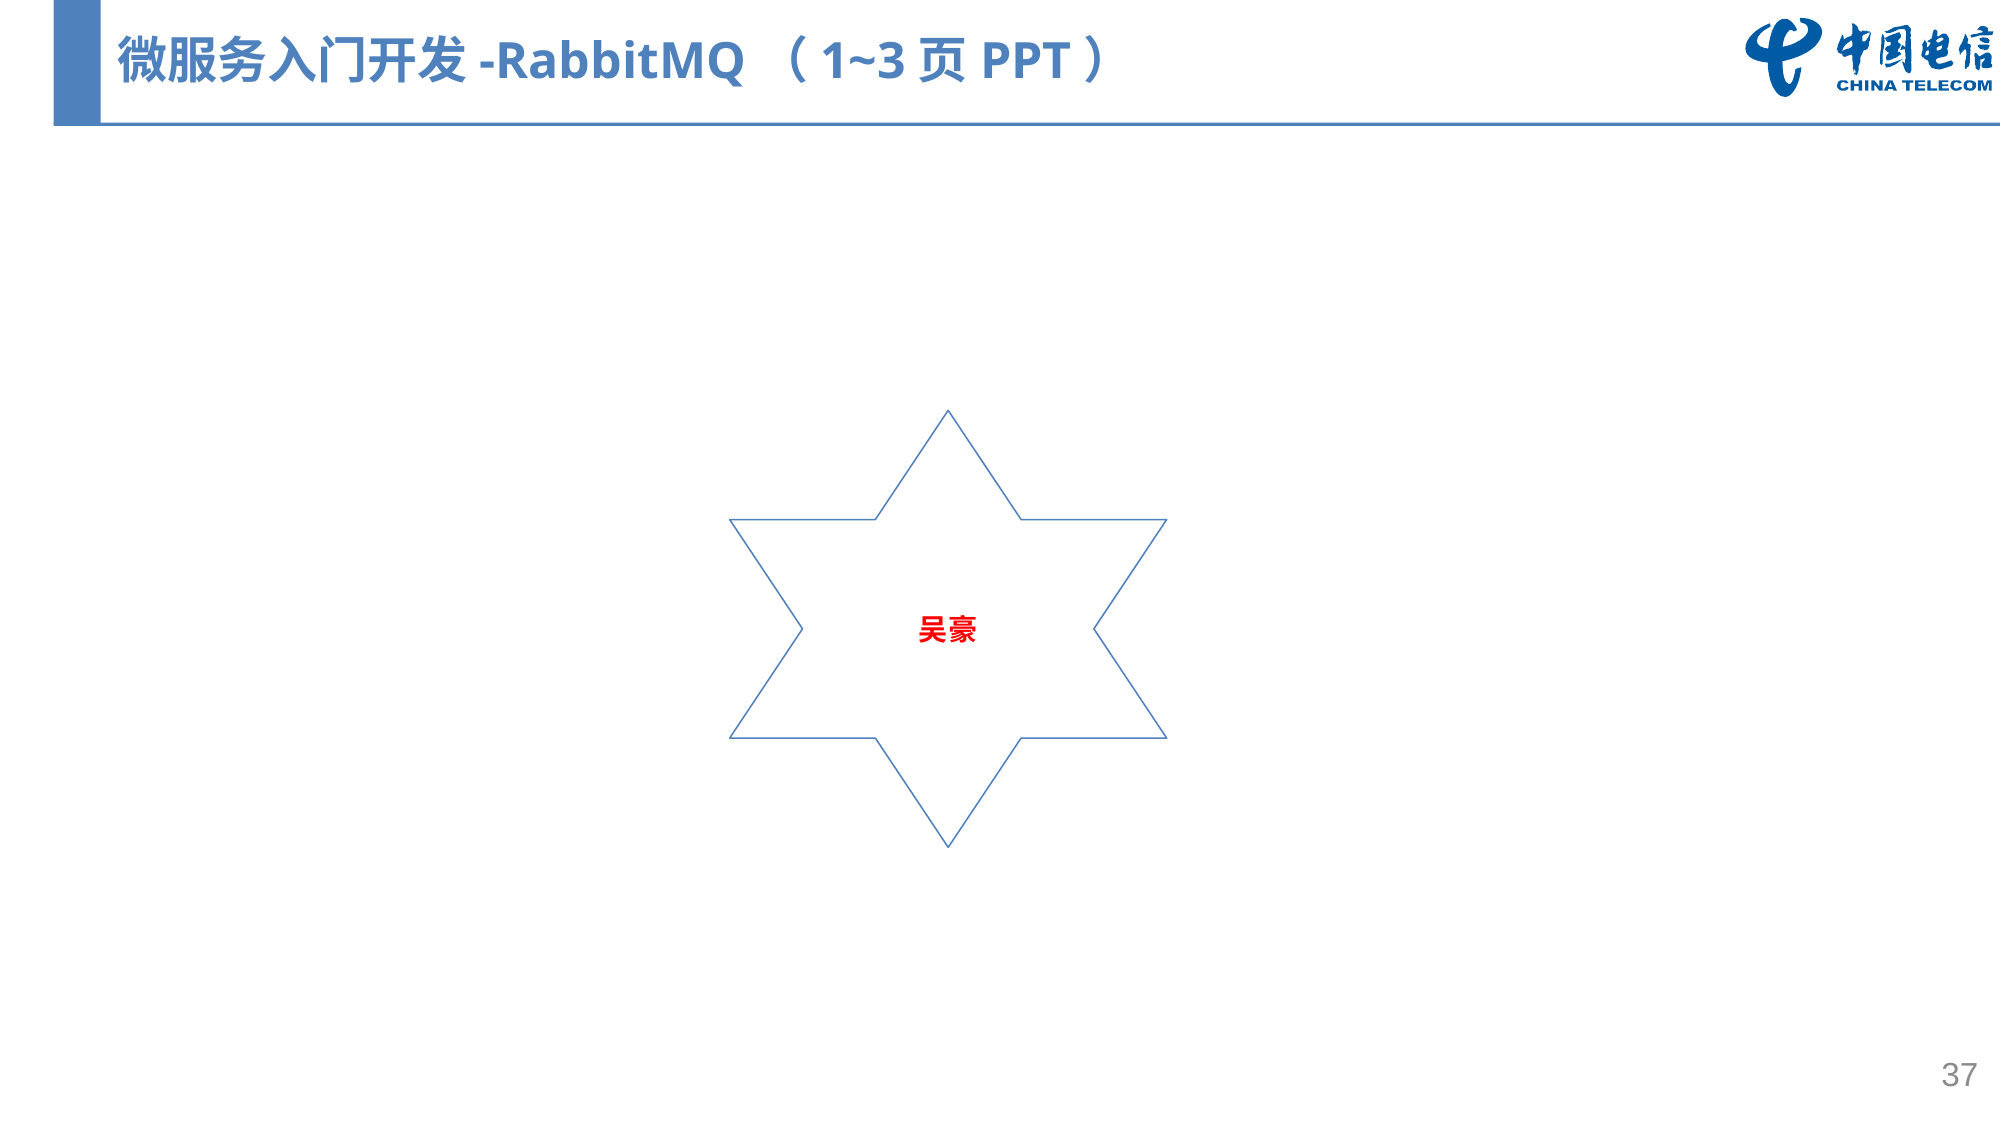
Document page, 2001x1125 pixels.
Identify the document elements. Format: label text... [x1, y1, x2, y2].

slide_number 37 [1543, 1042, 1994, 1103]
title 微服务入门开发-RabbitMQ（1~3页PPT） [102, 28, 1752, 109]
text_box 吴豪 [729, 410, 1167, 848]
